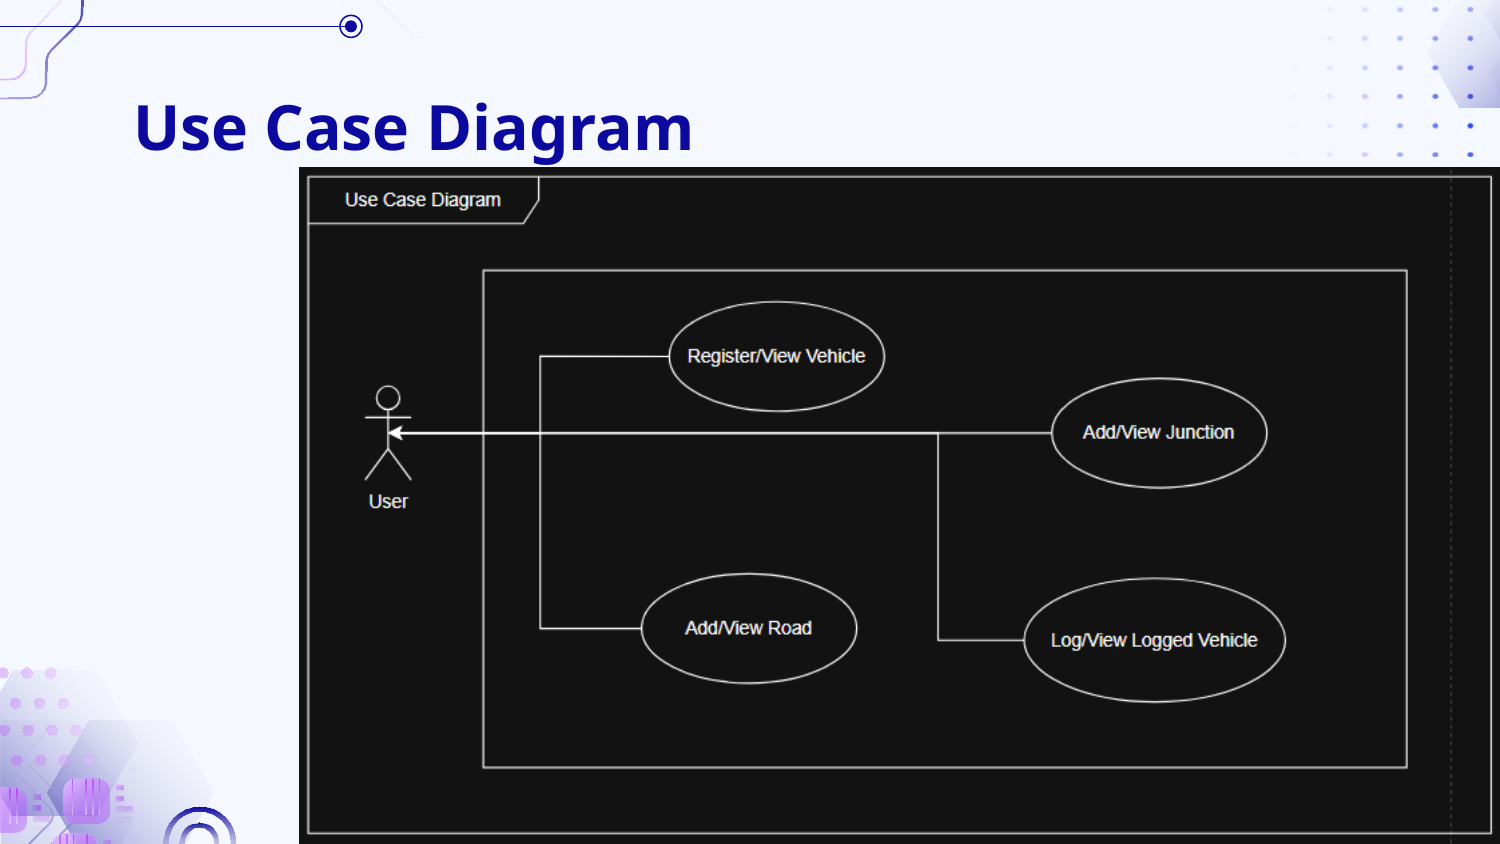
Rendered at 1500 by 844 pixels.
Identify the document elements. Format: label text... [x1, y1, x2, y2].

picture [299, 0, 1500, 844]
title Use Case Diagram [118, 72, 1382, 167]
